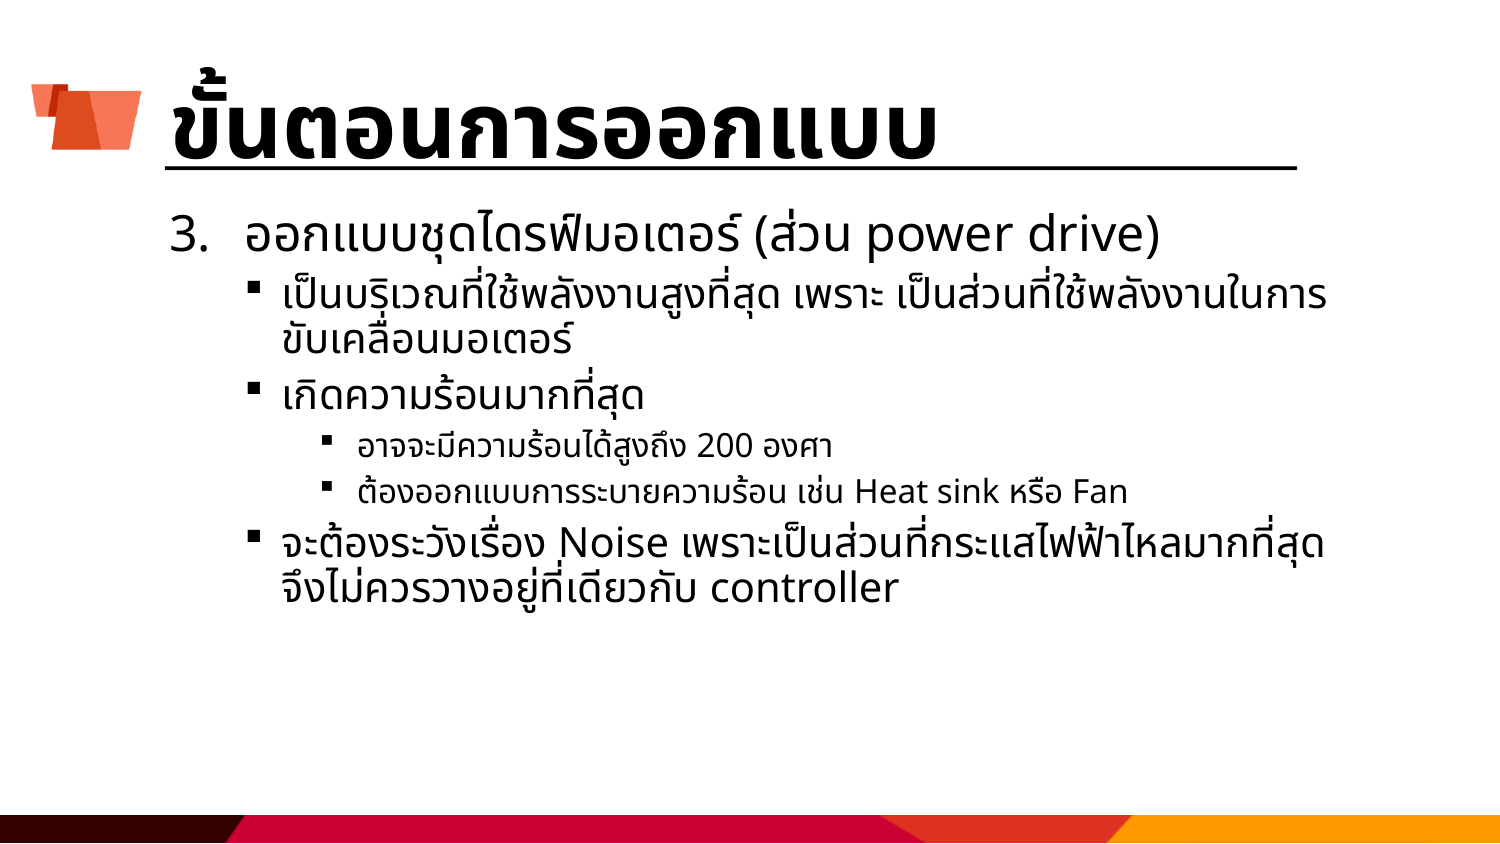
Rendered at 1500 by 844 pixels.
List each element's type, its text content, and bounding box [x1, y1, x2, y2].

picture [21, 73, 150, 160]
picture [0, 815, 1500, 844]
list ออกแบบชุดไดรฟ์มอเตอร์ (ส่วน power drive) เป็นบริเวณที่ใช้พลังงานสูงที่สุด เพราะ เป็นส่วนที่ใช้พลังงานในการขับเคลื่อนมอเตอร์ เกิดความร้อนมากที่สุด อาจจะมีความร้อนได้สูงถึง 200 องศา ต้องออกแบบการระบายความร้อน เช่น Heat sink หรือ Fan จะต้องระวังเรื่อง Noise เพราะเป็นส่วนที่กระแสไฟฟ้าไหลมากที่สุด จึงไม่ควรวางอยู่ที่เดียวกับ controller [154, 200, 1344, 760]
title ขั้นตอนการออกแบบ [154, 61, 1308, 197]
